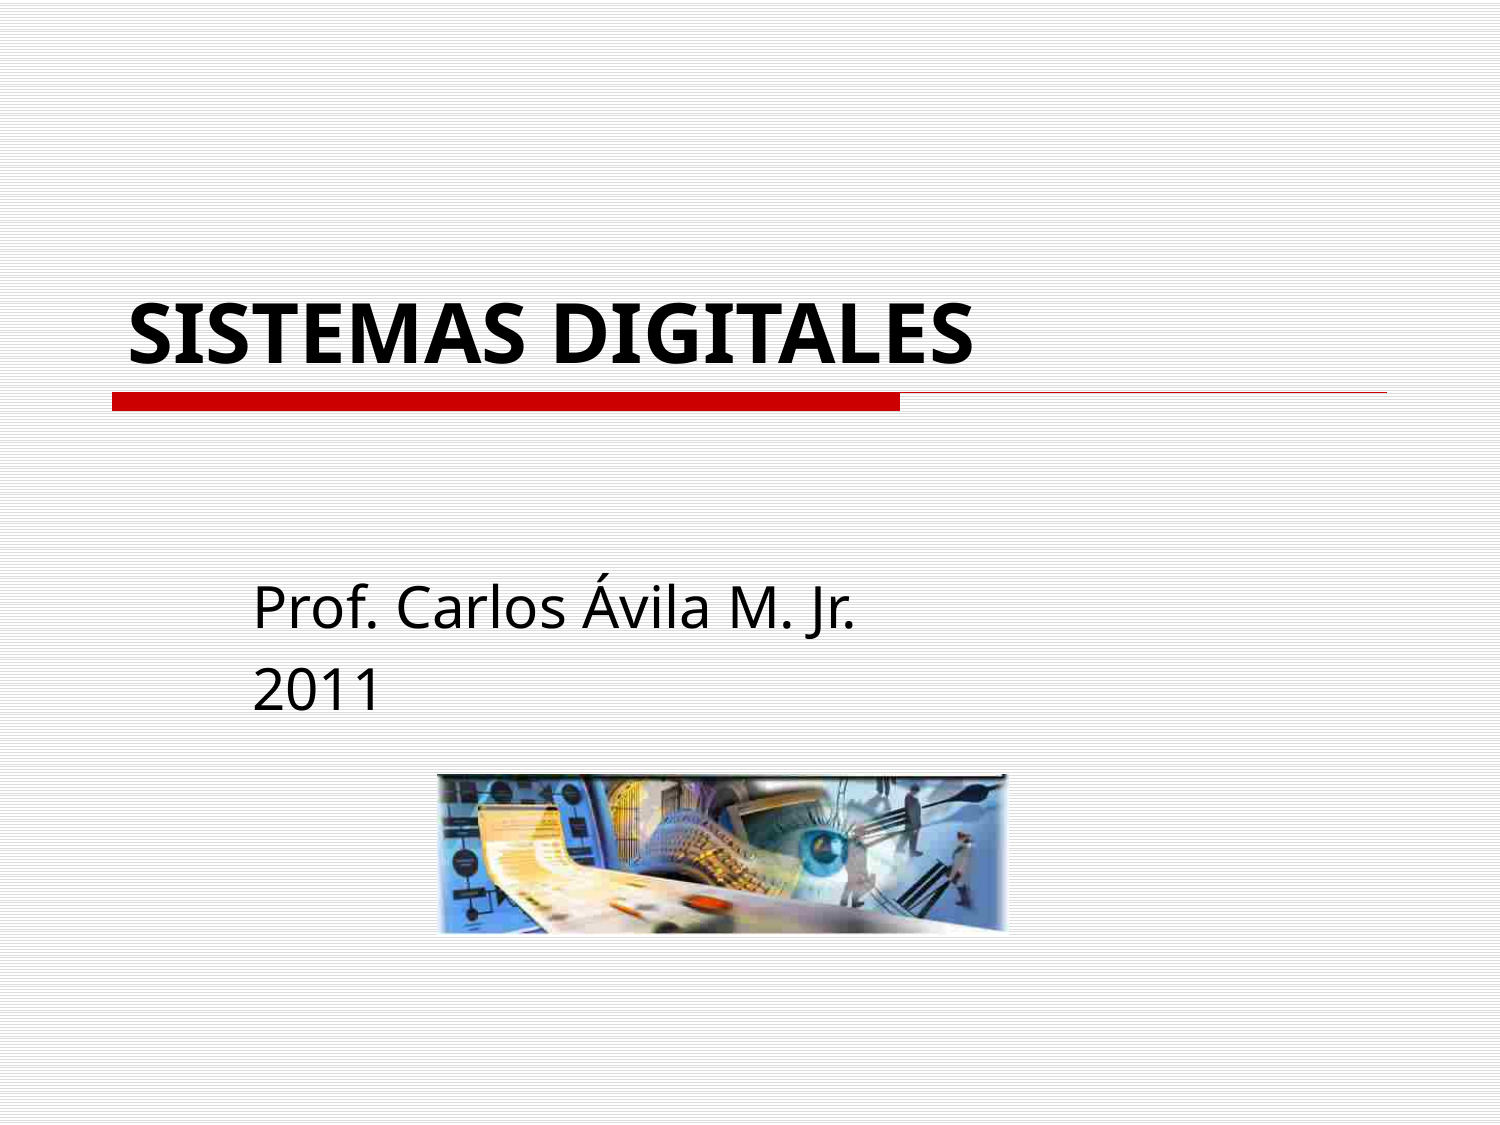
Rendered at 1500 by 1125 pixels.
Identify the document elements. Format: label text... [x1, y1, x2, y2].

picture [437, 774, 1009, 935]
subtitle Prof. Carlos Ávila M. Jr. 2011 [237, 562, 1388, 826]
title SISTEMAS DIGITALES [112, 162, 1388, 388]
